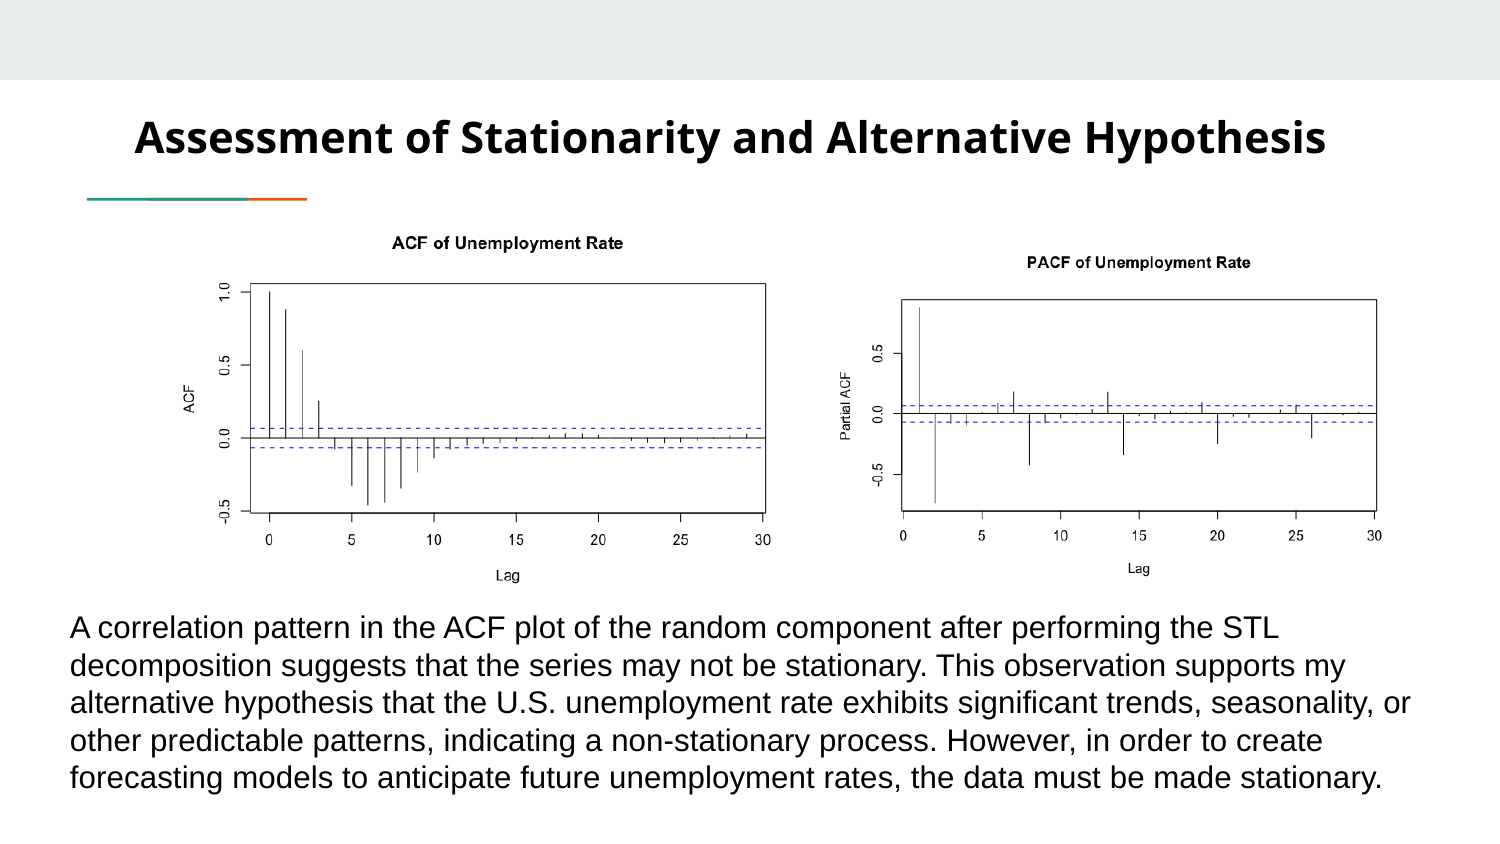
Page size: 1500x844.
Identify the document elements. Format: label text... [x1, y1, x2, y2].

picture [835, 233, 1410, 593]
text_box A correlation pattern in the ACF plot of the random component after performing the STL decomposition suggests that the series may not be stationary. This observation supports my alternative hypothesis that the U.S. unemployment rate exhibits significant trends, seasonality, or other predictable patterns, indicating a non-stationary process. However, in order to create forecasting models to anticipate future unemployment rates, the data must be made stationary. [54, 592, 1472, 810]
title Assessment of Stationarity and Alternative Hypothesis [119, 94, 1381, 183]
picture [178, 210, 802, 602]
